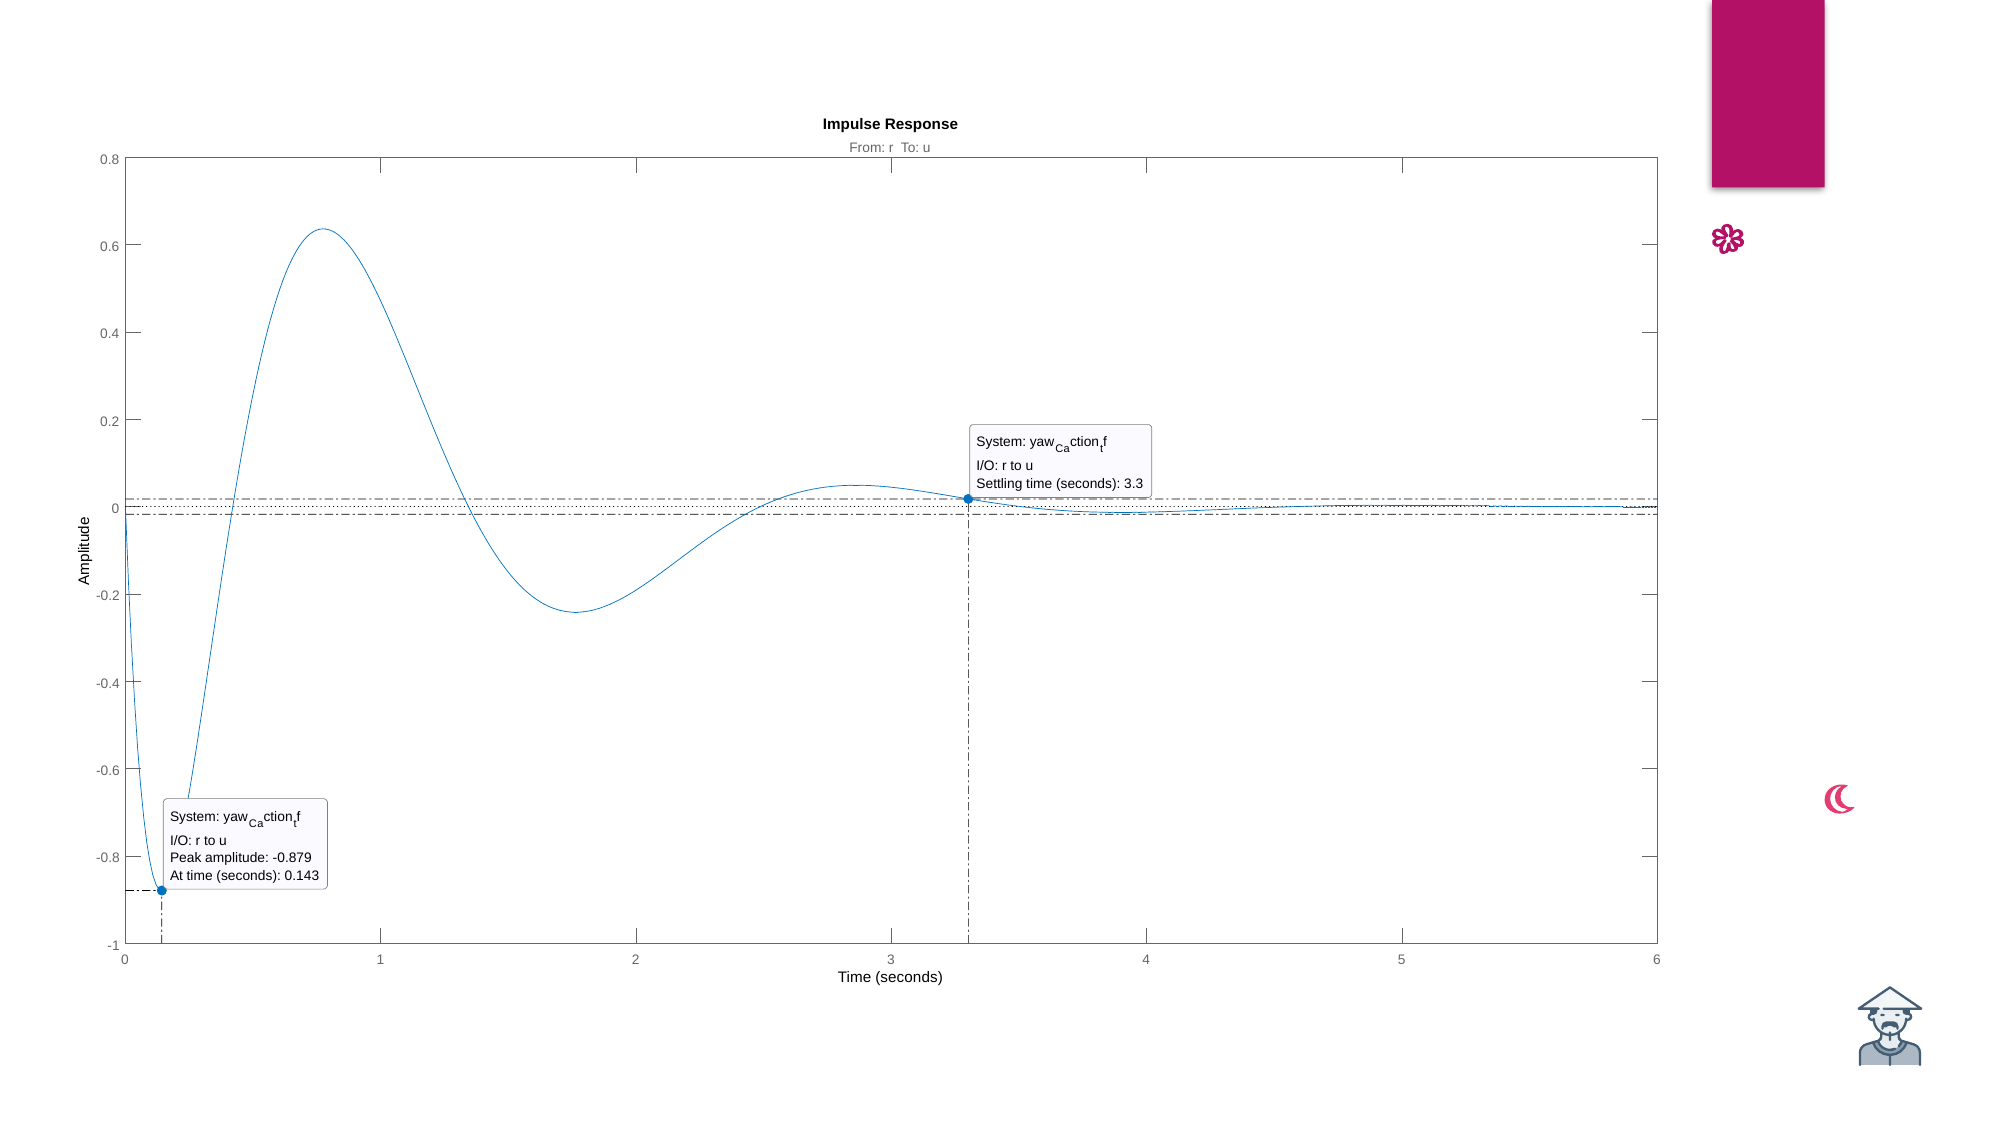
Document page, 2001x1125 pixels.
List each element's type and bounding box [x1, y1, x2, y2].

picture [30, 61, 1692, 1052]
text_box [1712, 224, 1744, 254]
text_box [1824, 784, 1855, 814]
text_box [1856, 986, 1924, 1067]
